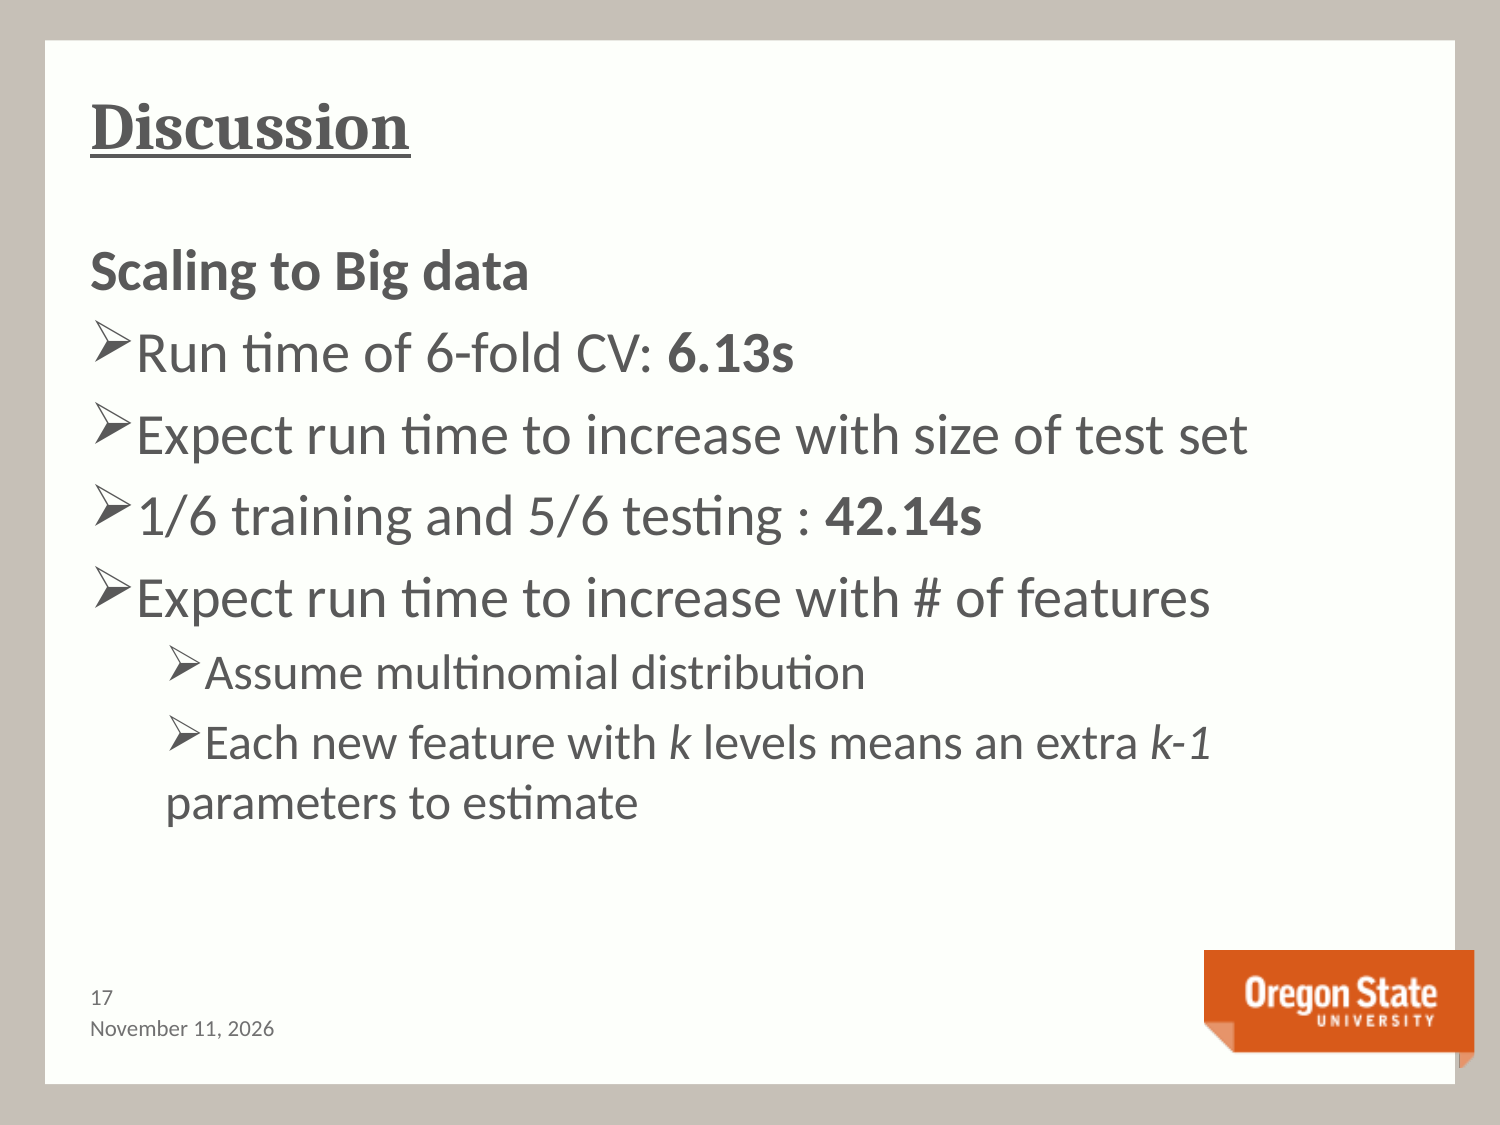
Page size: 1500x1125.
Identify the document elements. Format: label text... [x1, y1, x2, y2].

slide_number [75, 1012, 375, 1043]
list Scaling to Big data Run time of 6-fold CV: 6.13s Expect run time to increase with size of test set 1/6 training and 5/6 testing : 42.14s Expect run time to increase with # of features Assume multinomial distribution Each new feature with k levels means an extra k-1 parameters to estimate [75, 224, 1425, 938]
title Discussion [75, 75, 1425, 188]
slide_number 16 [75, 982, 135, 1013]
